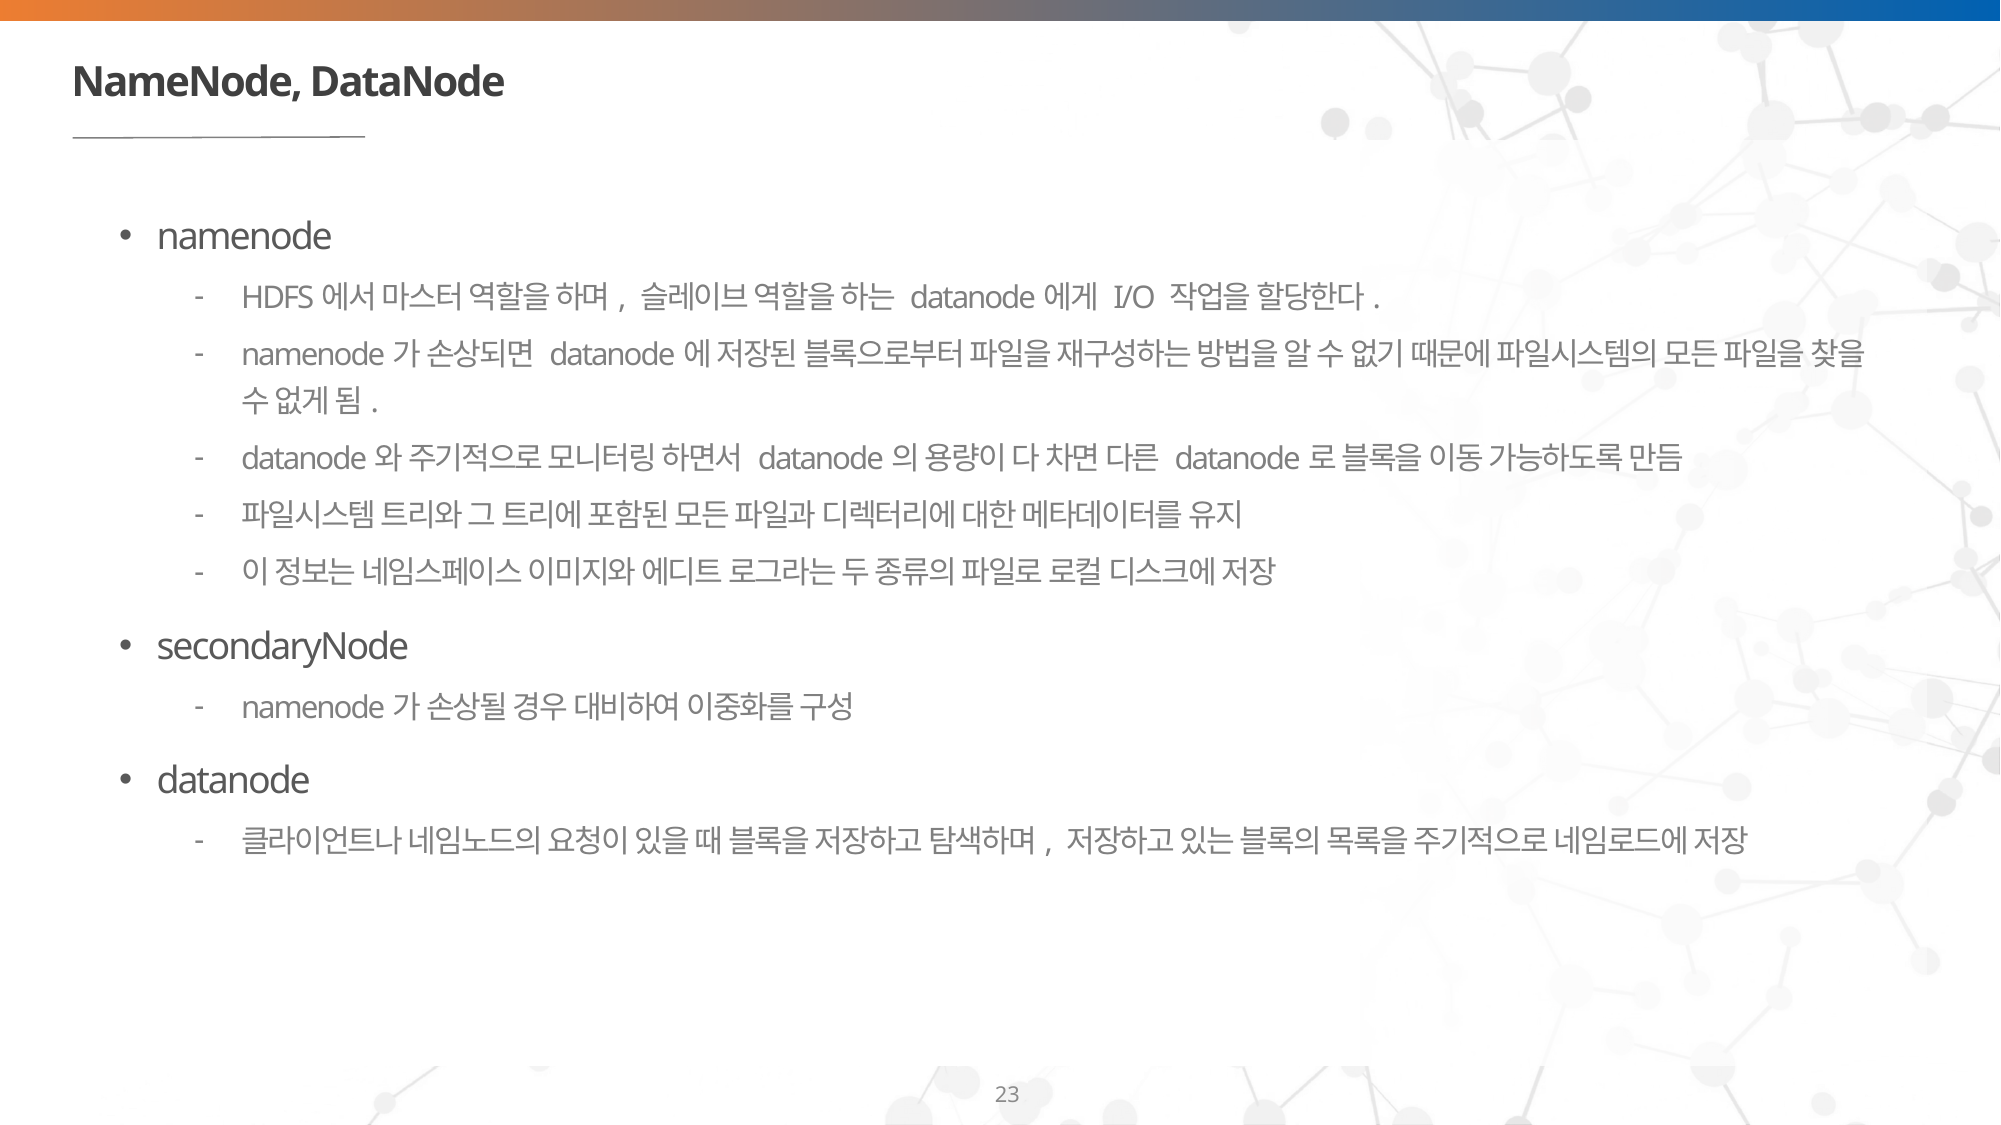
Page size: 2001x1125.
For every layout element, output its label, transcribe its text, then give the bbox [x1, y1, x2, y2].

title NameNode, DataNode [56, 49, 1162, 117]
list namenode HDFS에서 마스터 역할을 하며, 슬레이브 역할을 하는 datanode에게 I/O 작업을 할당한다. namenode가 손상되면 datanode에 저장된 블록으로부터 파일을 재구성하는 방법을 알 수 없기 때문에 파일시스템의 모든 파일을 찾을 수 없게 됨. datanode와 주기적으로 모니터링 하면서 datanode의 용량이 다 차면 다른 datanode로 블록을 이동 가능하도록 만듬 파일시스템 트리와 그 트리에 포함된 모든 파일과 디렉터리에 대한 메타데이터를 유지 이 정보는 네임스페이스 이미지와 에디트 로그라는 두 종류의 파일로 로컬 디스크에 저장 secondaryNode namenode가 손상될 경우 대비하여 이중화를 구성 datanode 클라이언트나 네임노드의 요청이 있을 때 블록을 저장하고 탐색하며, 저장하고 있는 블록의 목록을 주기적으로 네임로드에 저장 [104, 193, 1911, 1035]
slide_number 23 [782, 1065, 1233, 1125]
